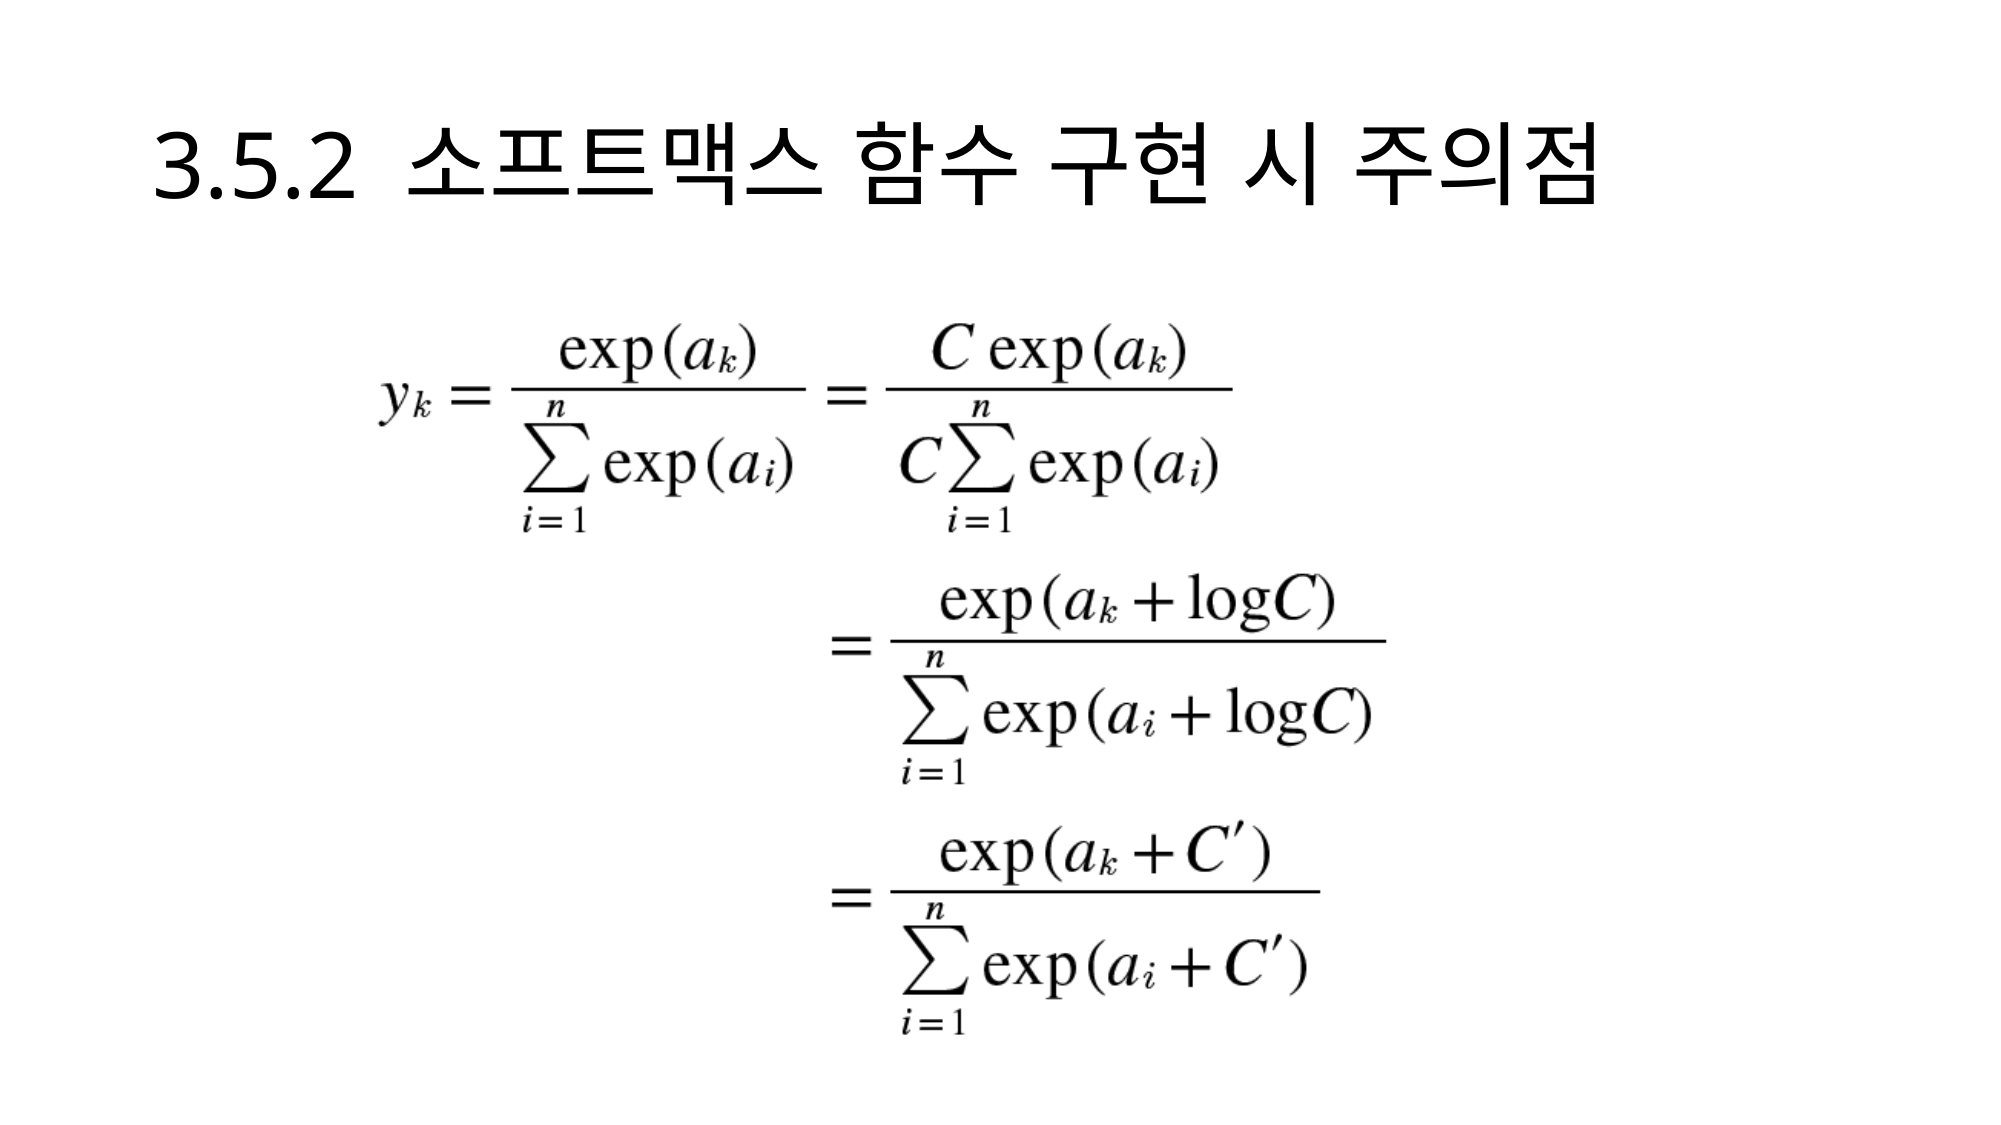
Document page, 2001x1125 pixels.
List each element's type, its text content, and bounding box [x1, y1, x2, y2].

picture [358, 299, 1411, 1061]
title 3.5.2 소프트맥스 함수 구현 시 주의점 [137, 59, 1863, 278]
